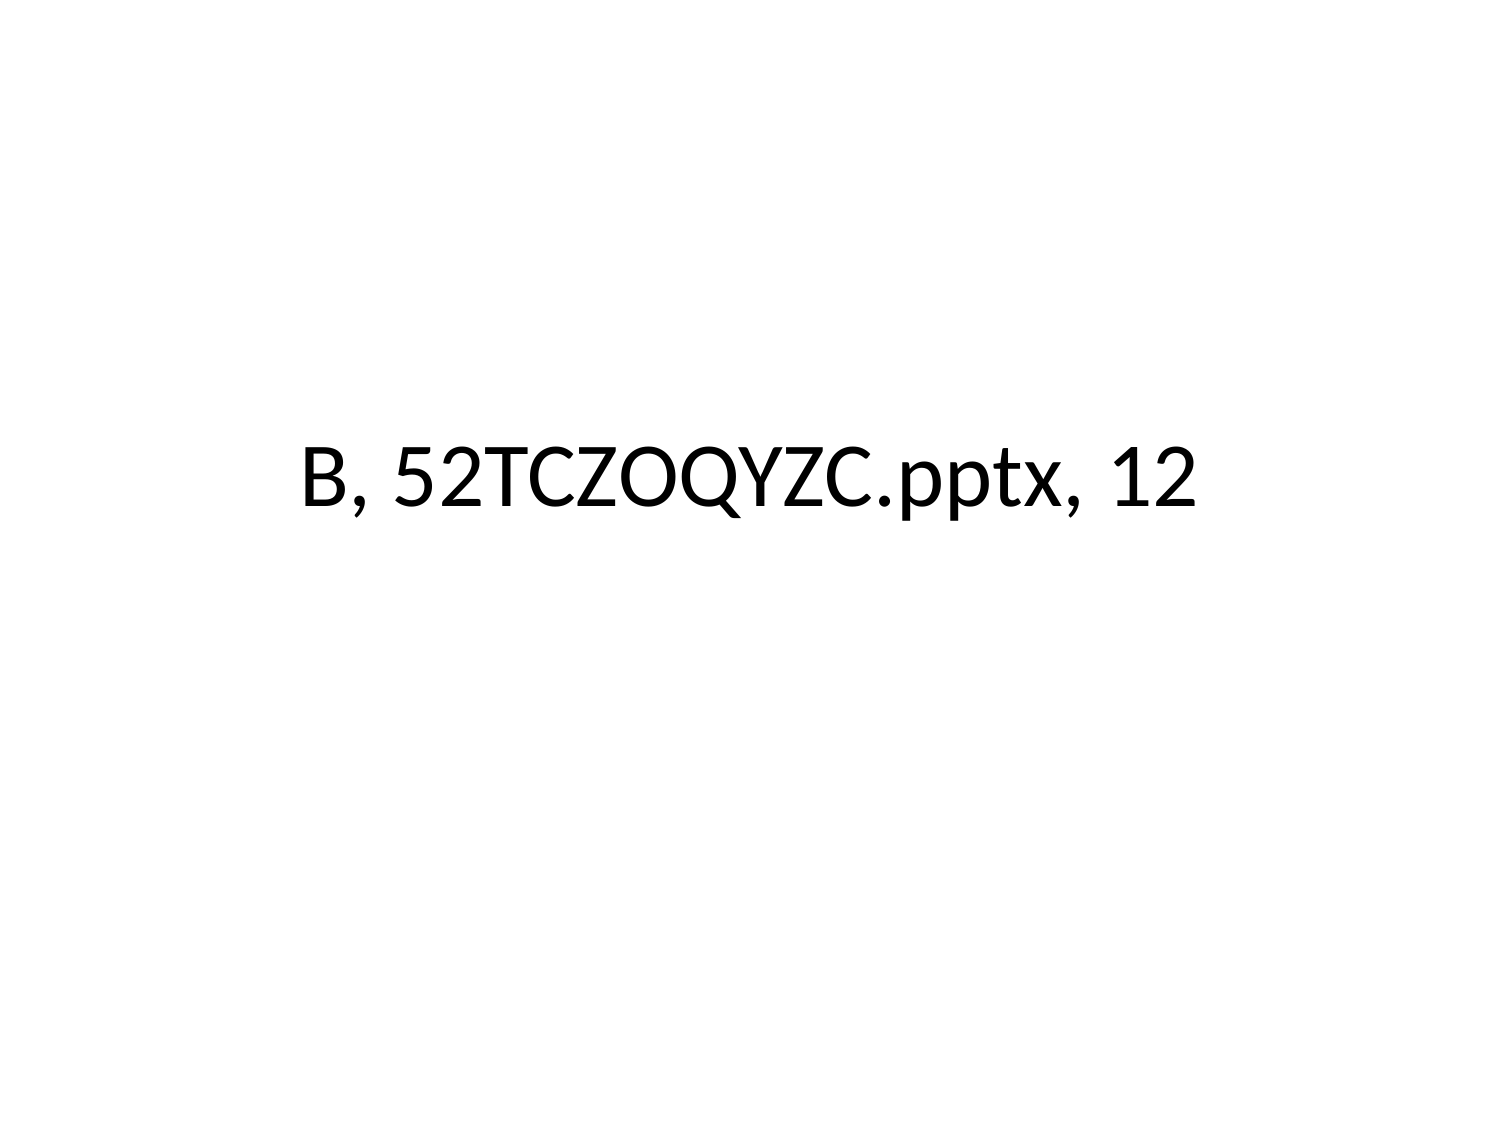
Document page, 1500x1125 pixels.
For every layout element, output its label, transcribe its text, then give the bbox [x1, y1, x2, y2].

title B, 52TCZOQYZC.pptx, 12 [112, 349, 1388, 591]
